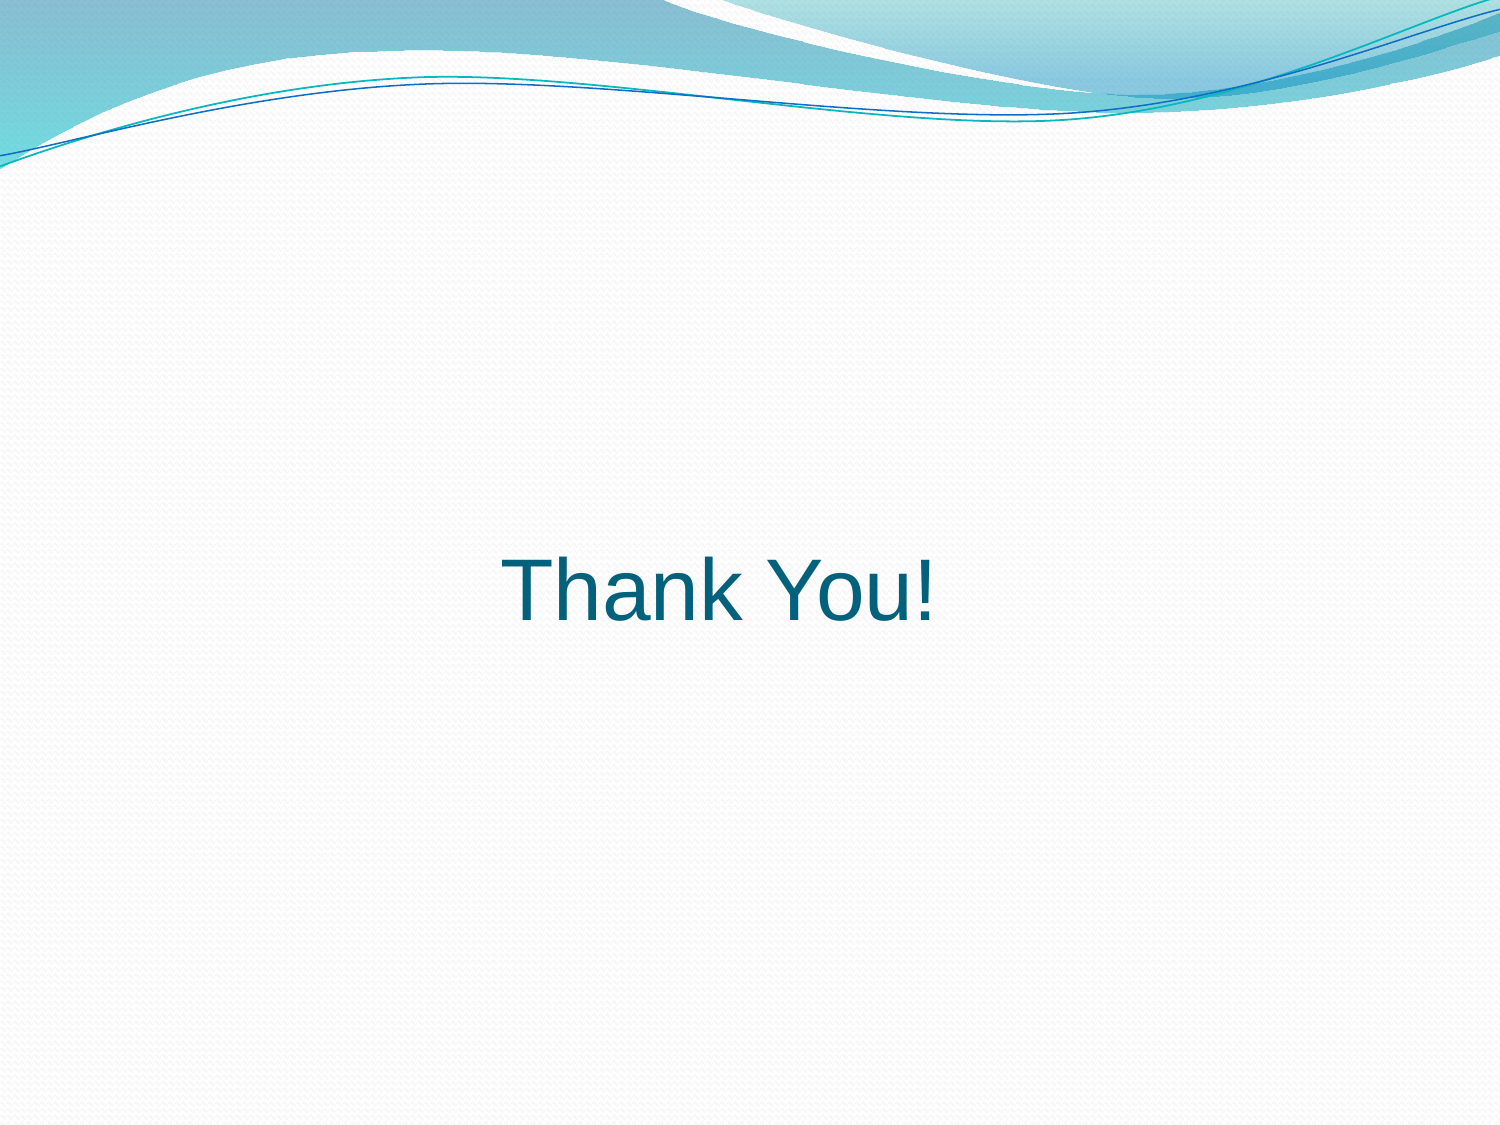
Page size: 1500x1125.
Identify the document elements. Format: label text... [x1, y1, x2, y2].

title Thank You! [500, 450, 975, 638]
